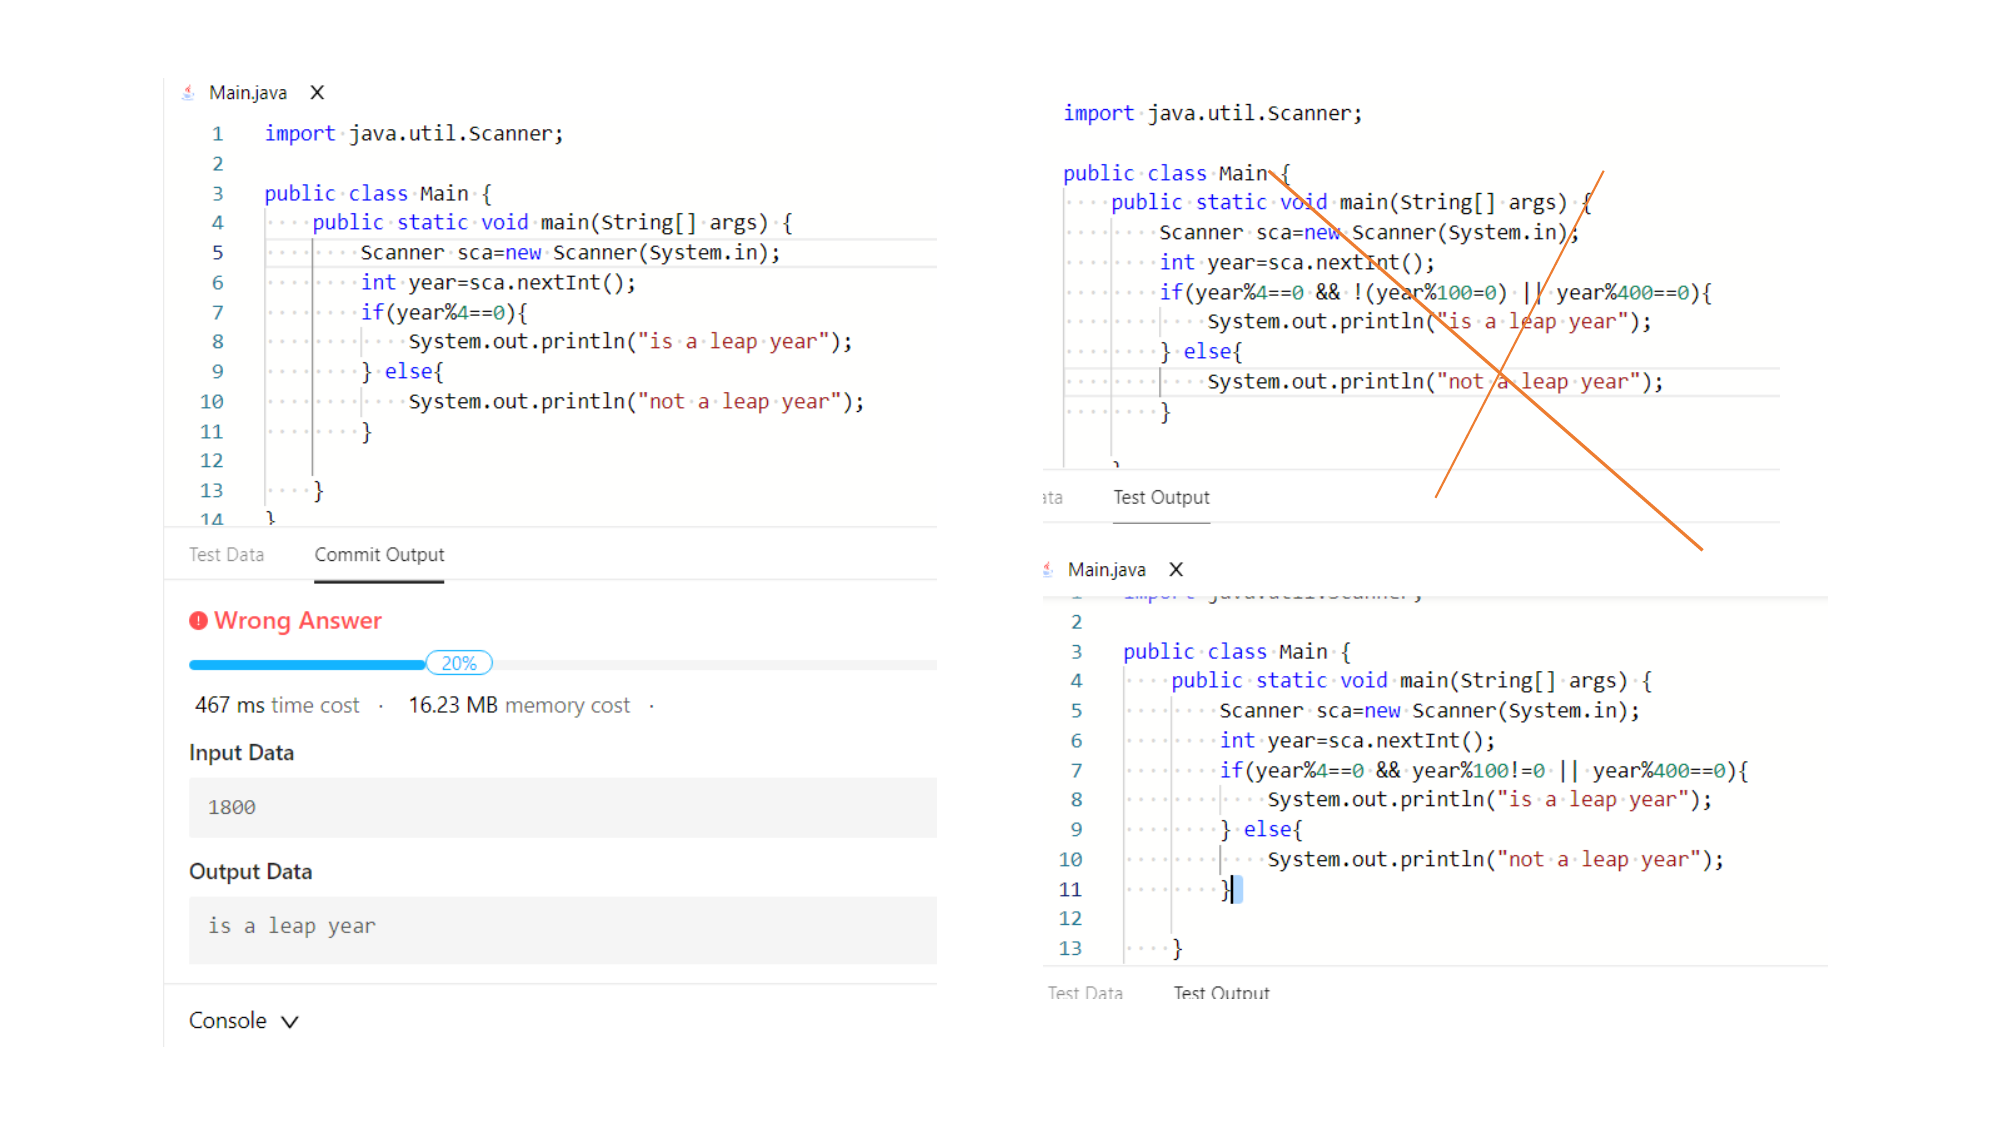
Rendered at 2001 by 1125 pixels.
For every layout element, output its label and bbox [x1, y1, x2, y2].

picture [163, 78, 937, 1047]
text_box [1435, 170, 1604, 498]
picture [1043, 550, 1828, 1000]
picture [1043, 94, 1780, 524]
text_box [1268, 170, 1703, 551]
